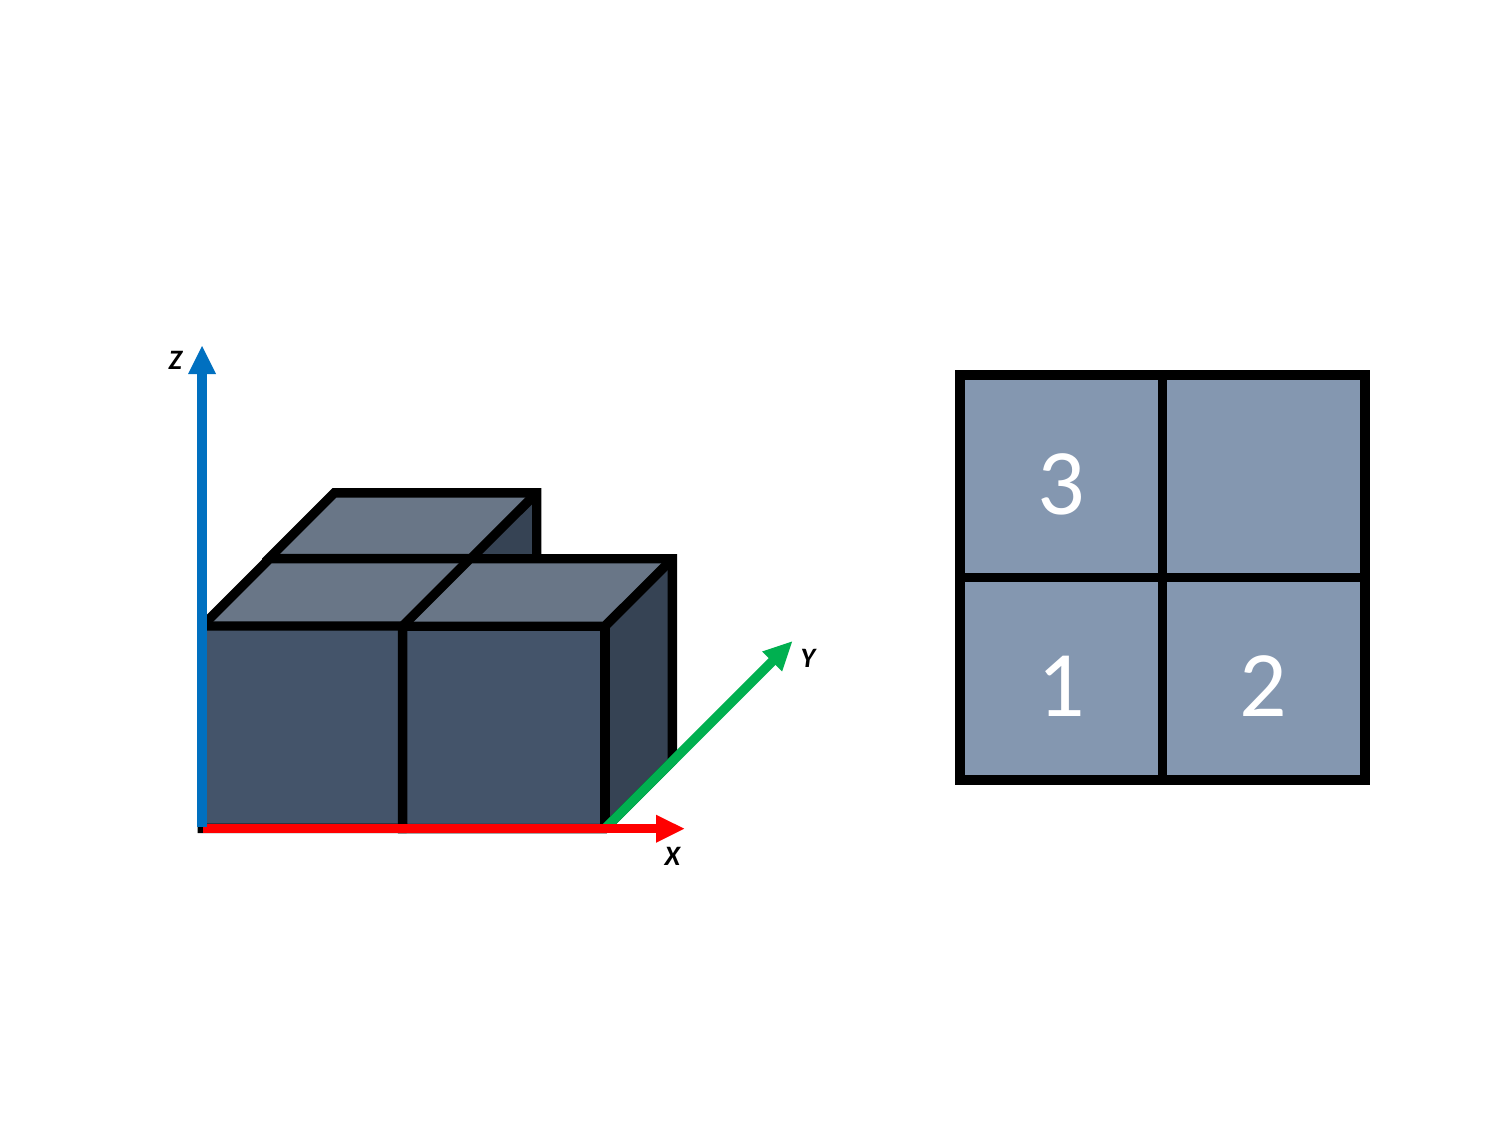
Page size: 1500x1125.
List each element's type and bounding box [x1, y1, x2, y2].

text_box [959, 374, 1366, 781]
text_box [149, 333, 834, 880]
